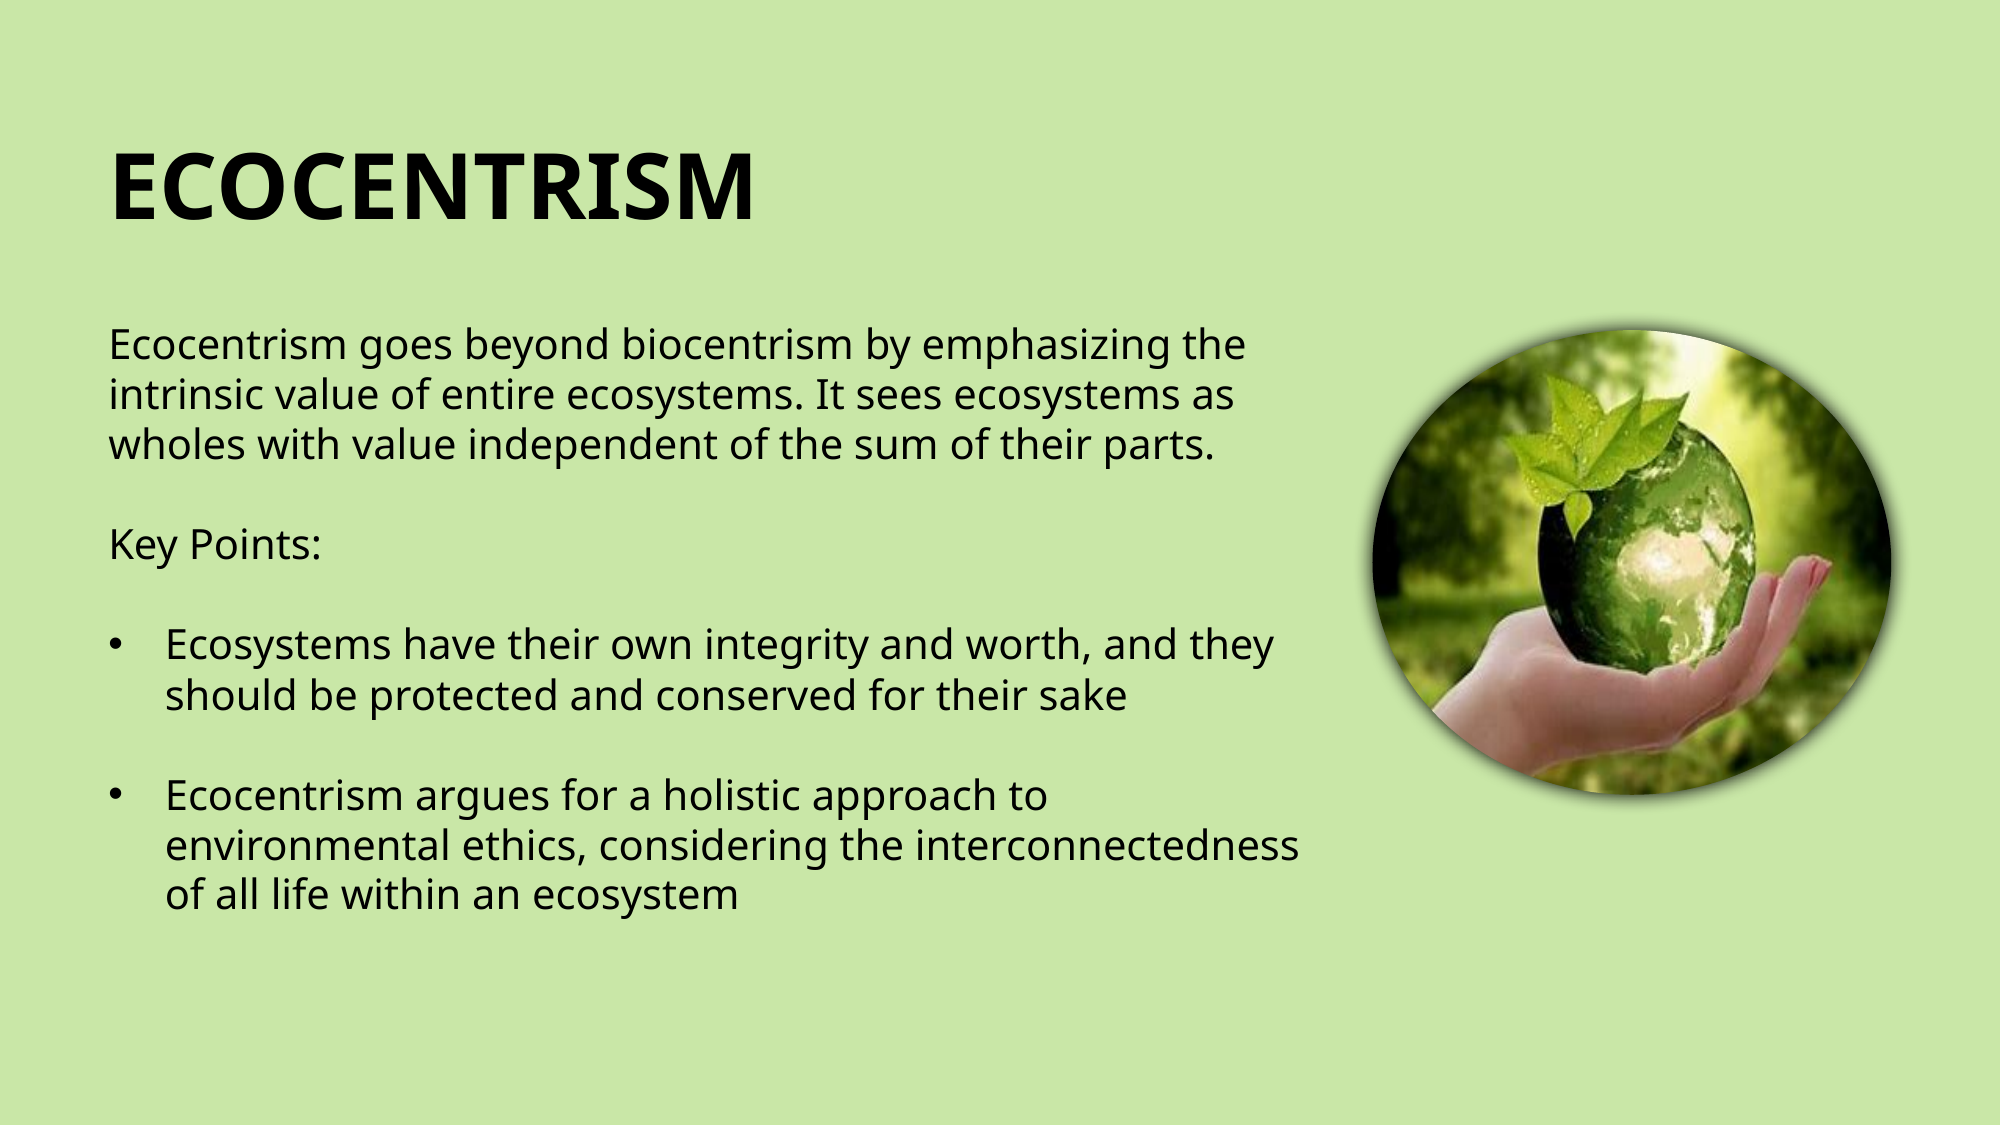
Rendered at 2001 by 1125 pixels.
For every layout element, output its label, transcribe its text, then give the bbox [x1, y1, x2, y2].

picture [1372, 329, 1892, 795]
text_box ECOCENTRISM Ecocentrism goes beyond biocentrism by emphasizing the intrinsic value of entire ecosystems. It sees ecosystems as wholes with value independent of the sum of their parts. Key Points: Ecosystems have their own integrity and worth, and they should be protected and conserved for their sake Ecocentrism argues for a holistic approach to environmental ethics, considering the interconnectedness of all life within an ecosystem [93, 120, 1344, 1046]
